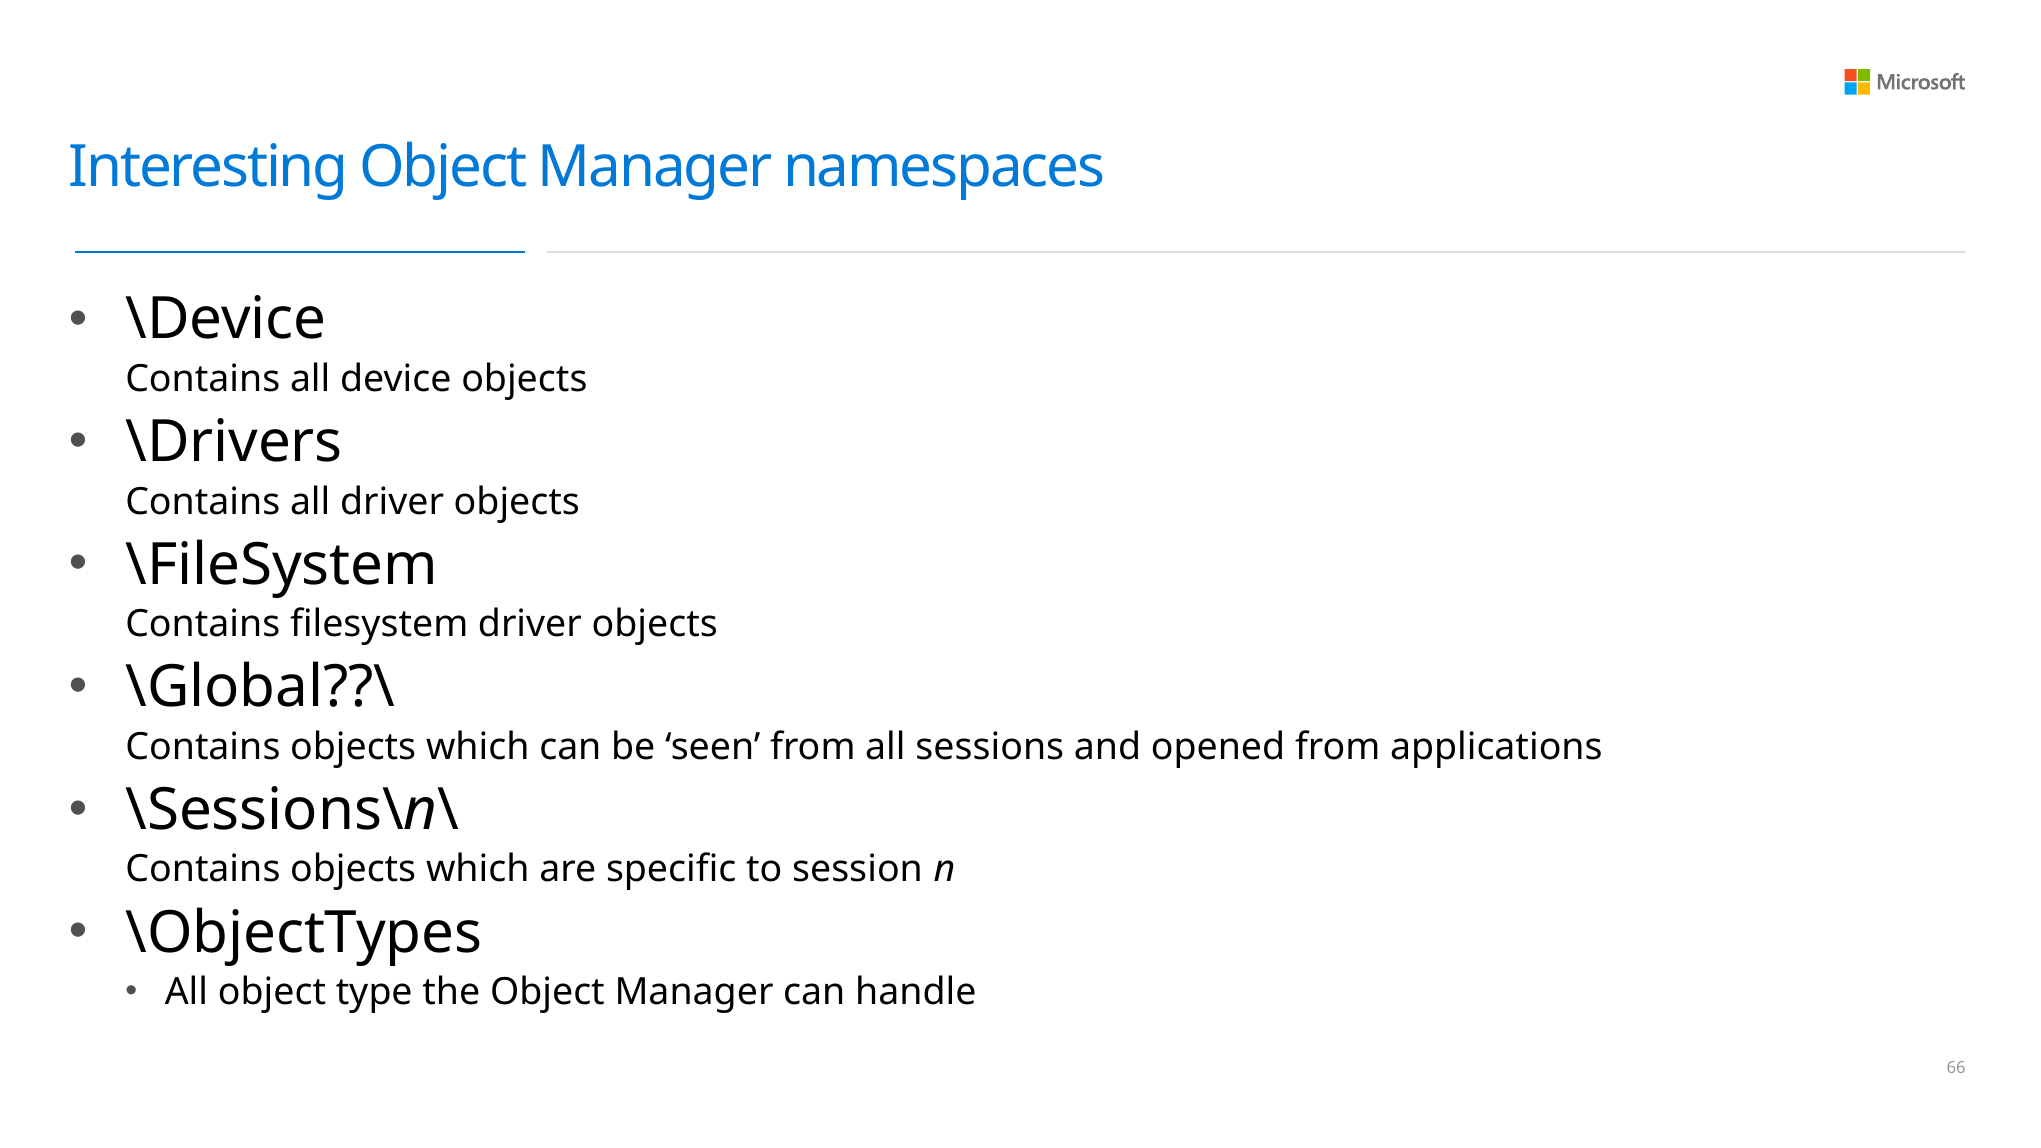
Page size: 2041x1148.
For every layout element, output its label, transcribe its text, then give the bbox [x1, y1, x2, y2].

slide_number 65 [1904, 1073, 1966, 1077]
list \Device Contains all device objects \Drivers Contains all driver objects \FileSystem Contains filesystem driver objects \Global??\ Contains objects which can be ‘seen’ from all sessions and opened from applications \Sessions\n\ Contains objects which are specific to session n \ObjectTypes All object type the Object Manager can handle [45, 273, 1996, 1073]
title Interesting Object Manager namespaces [45, 123, 1996, 199]
